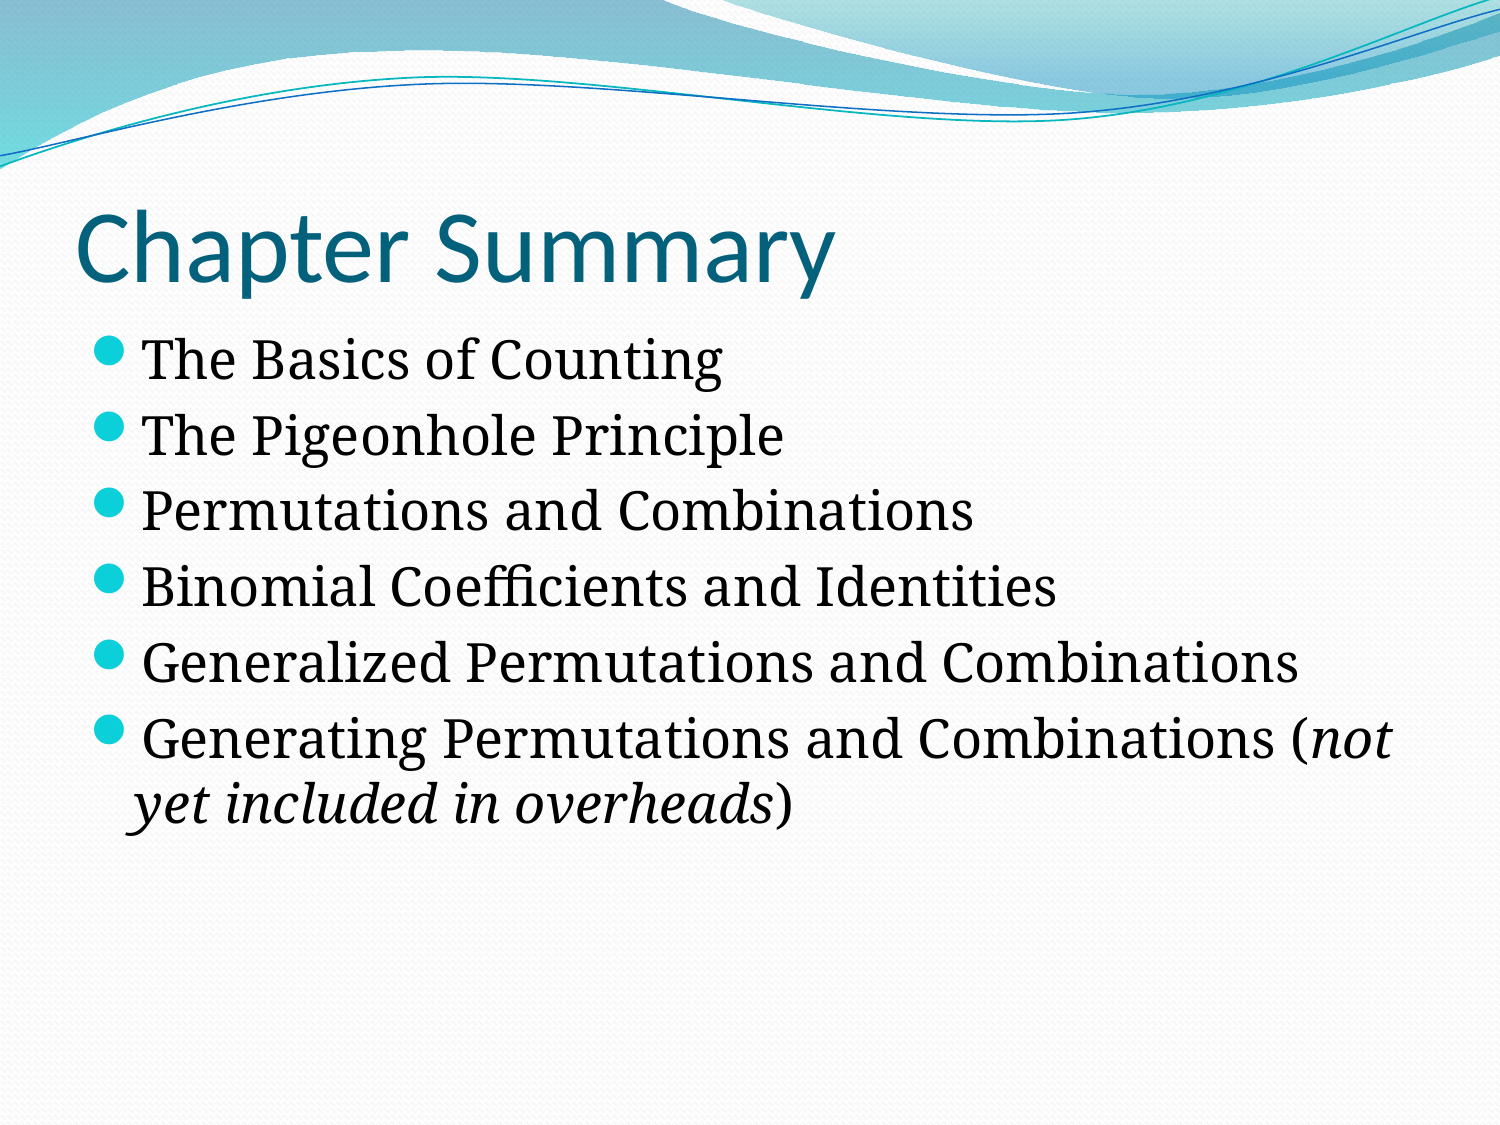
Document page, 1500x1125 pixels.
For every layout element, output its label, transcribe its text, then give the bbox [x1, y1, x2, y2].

title Chapter Summary [75, 115, 1425, 303]
list The Basics of Counting The Pigeonhole Principle Permutations and Combinations Binomial Coefficients and Identities Generalized Permutations and Combinations Generating Permutations and Combinations (not yet included in overheads) [75, 317, 1425, 1038]
